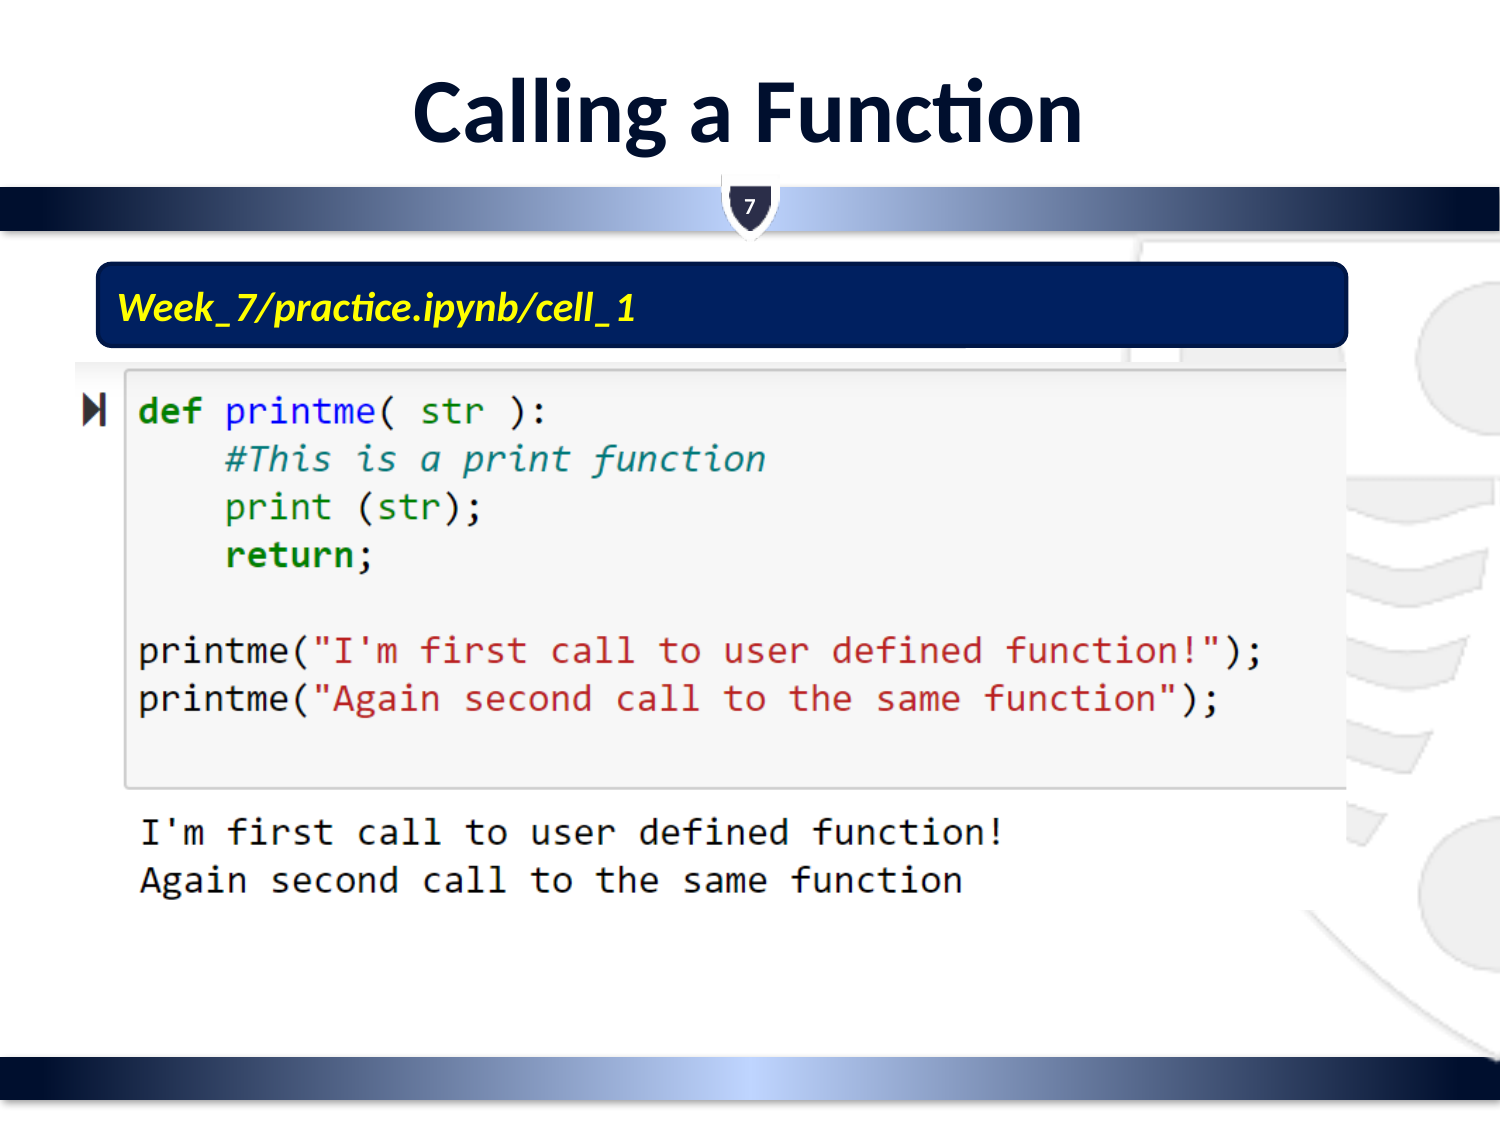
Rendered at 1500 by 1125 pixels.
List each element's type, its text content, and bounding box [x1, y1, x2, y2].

title Calling a Function [75, 12, 1425, 200]
picture [720, 235, 780, 242]
slide_number 7 [718, 174, 782, 235]
picture [74, 362, 1347, 911]
text_box Week_7/practice.ipynb/cell_1 [95, 261, 1349, 349]
